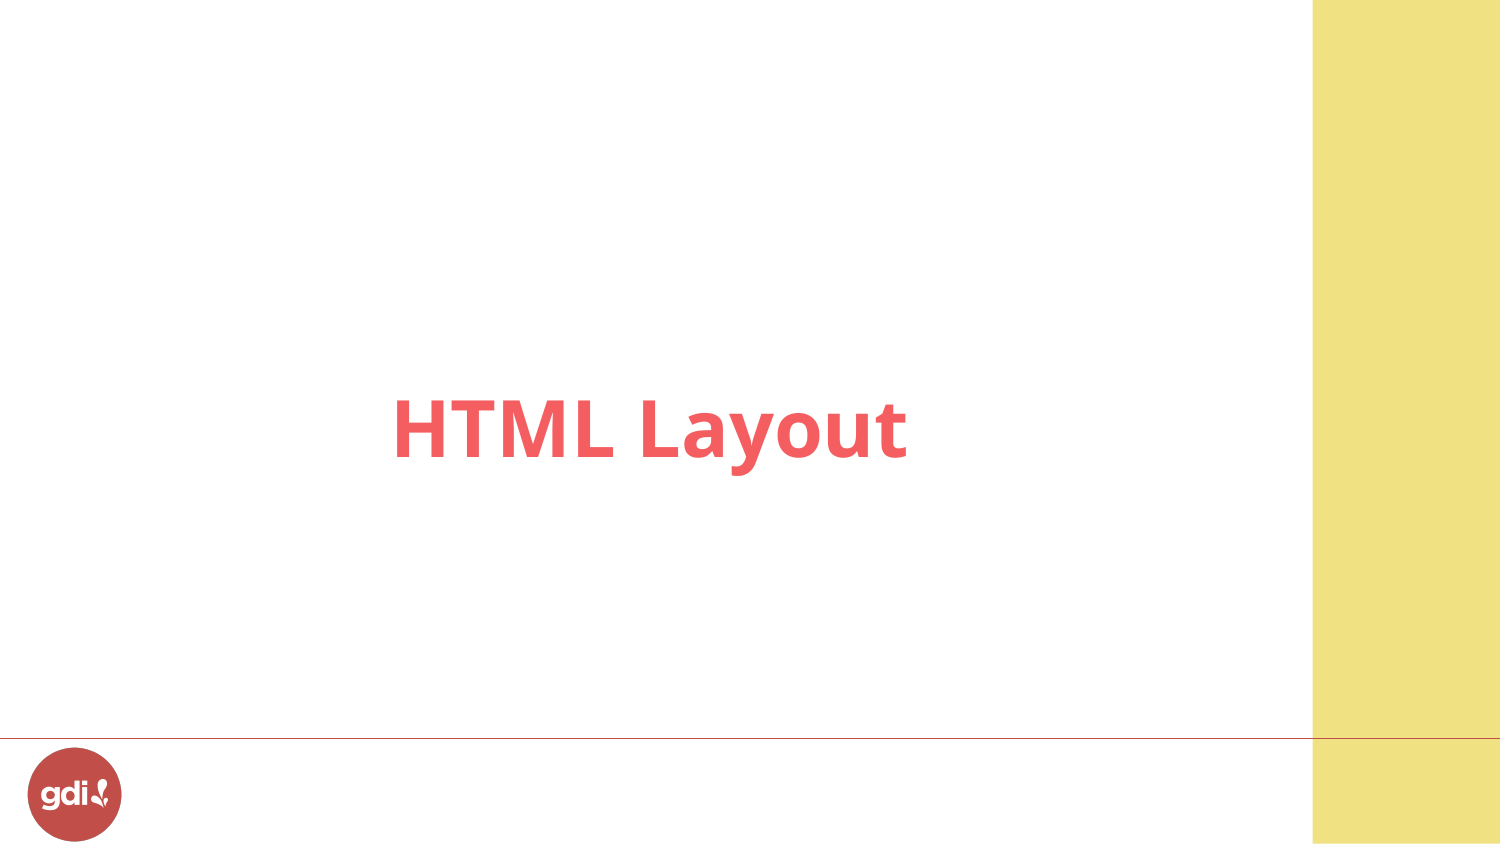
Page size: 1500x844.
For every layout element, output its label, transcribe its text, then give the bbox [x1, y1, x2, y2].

picture [26, 746, 123, 843]
title HTML Layout [87, 363, 1213, 481]
